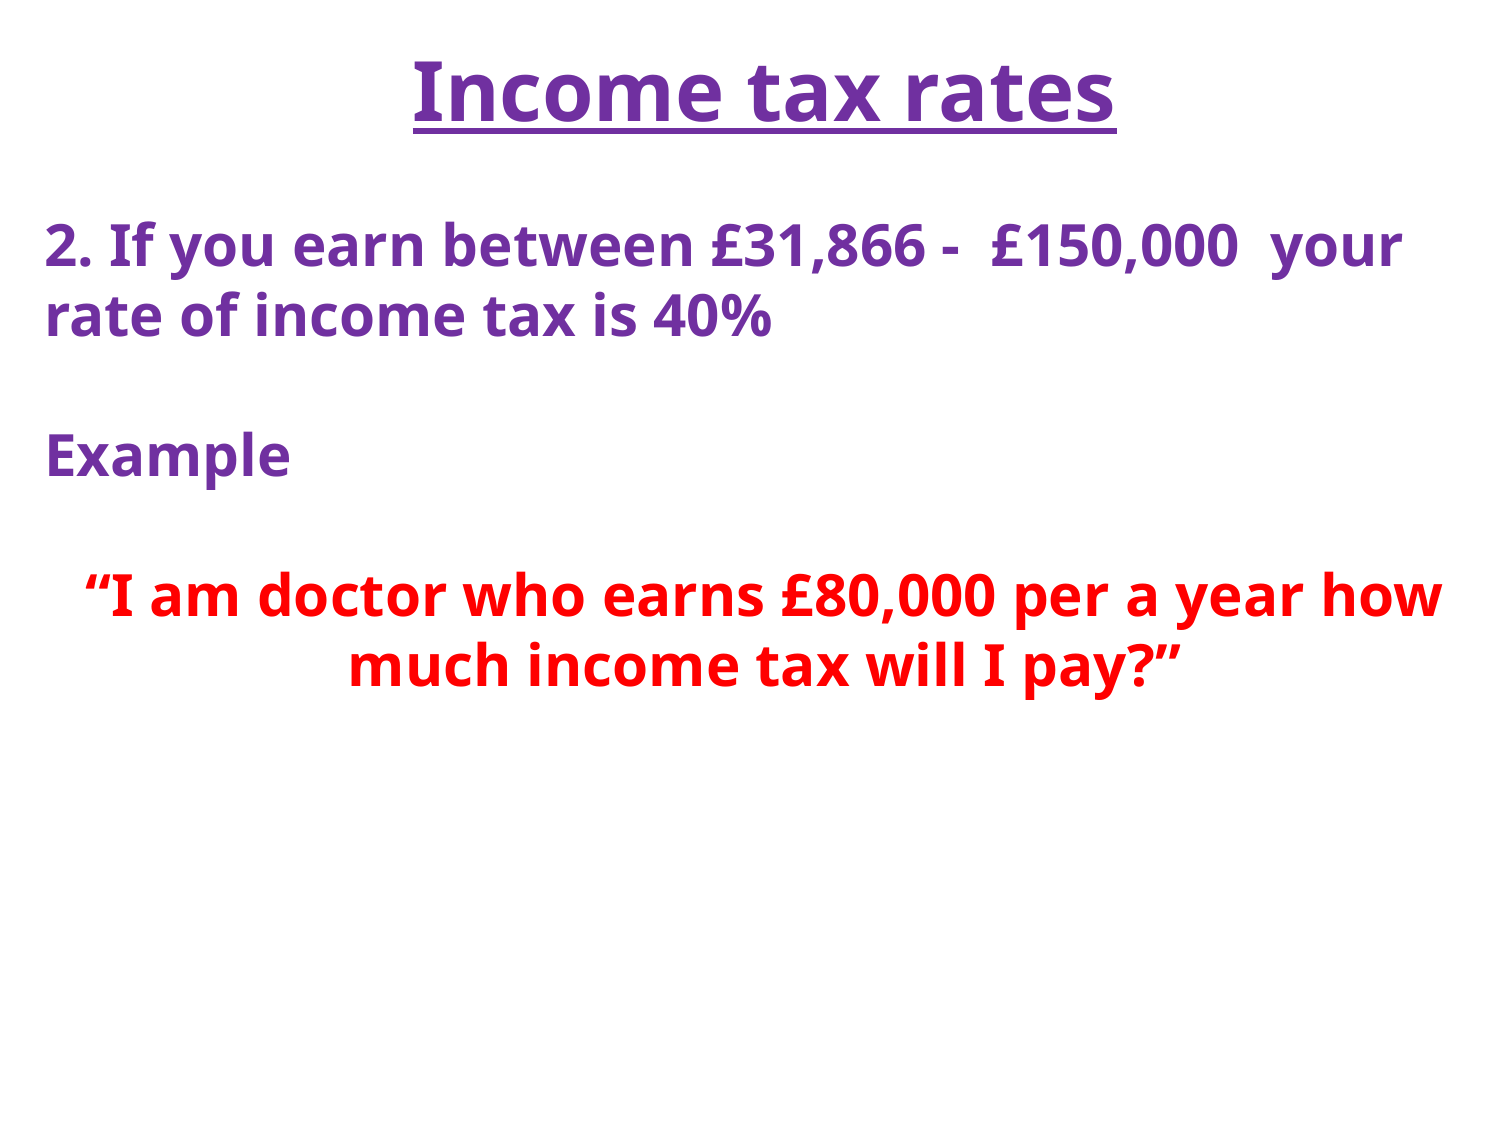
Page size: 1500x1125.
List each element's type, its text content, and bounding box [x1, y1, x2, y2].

text_box Income tax rates 2. If you earn between £31,866 - £150,000 your rate of income tax is 40% Example “I am doctor who earns £80,000 per a year how much income tax will I pay?” [29, 30, 1500, 931]
